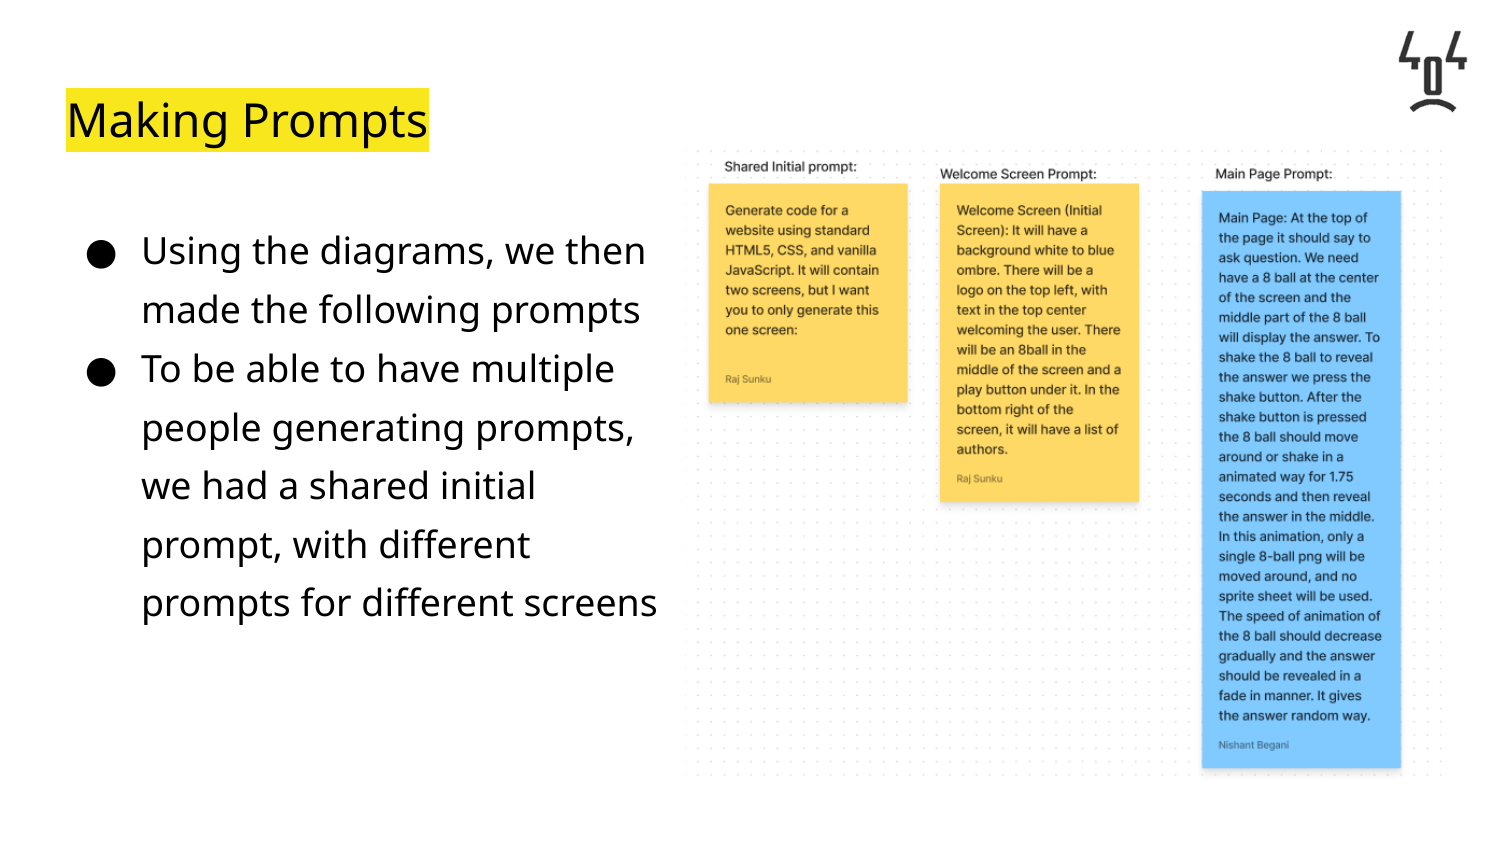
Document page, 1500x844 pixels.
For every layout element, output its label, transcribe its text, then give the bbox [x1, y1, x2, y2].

picture [1343, 0, 1500, 144]
list Using the diagrams, we then made the following prompts To be able to have multiple people generating prompts, we had a shared initial prompt, with different prompts for different screens [51, 202, 680, 750]
picture [685, 148, 1450, 781]
title Making Prompts [51, 72, 1338, 167]
